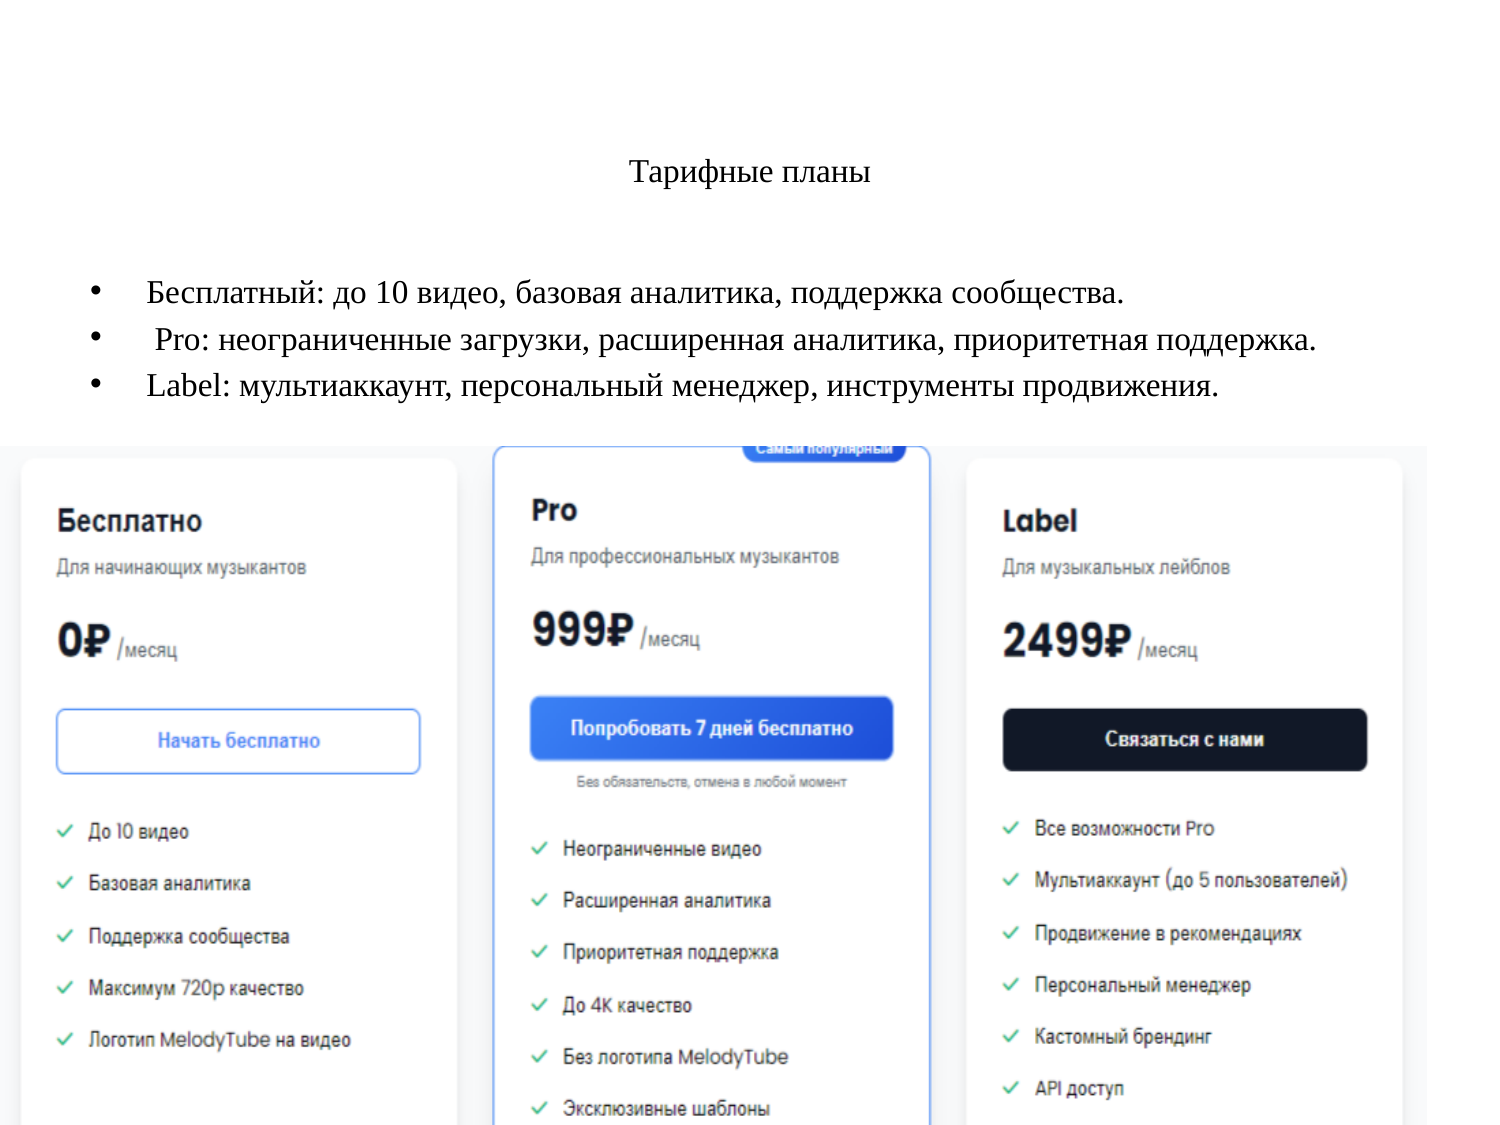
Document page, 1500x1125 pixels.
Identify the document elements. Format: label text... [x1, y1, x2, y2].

list Бесплатный: до 10 видео, базовая аналитика, поддержка сообщества. Pro: неограниченные загрузки, расширенная аналитика, приоритетная поддержка. Label: мультиаккаунт, персональный менеджер, инструменты продвижения. [75, 262, 1425, 444]
title Тарифные планы [75, 74, 1425, 262]
picture [0, 446, 1428, 1125]
